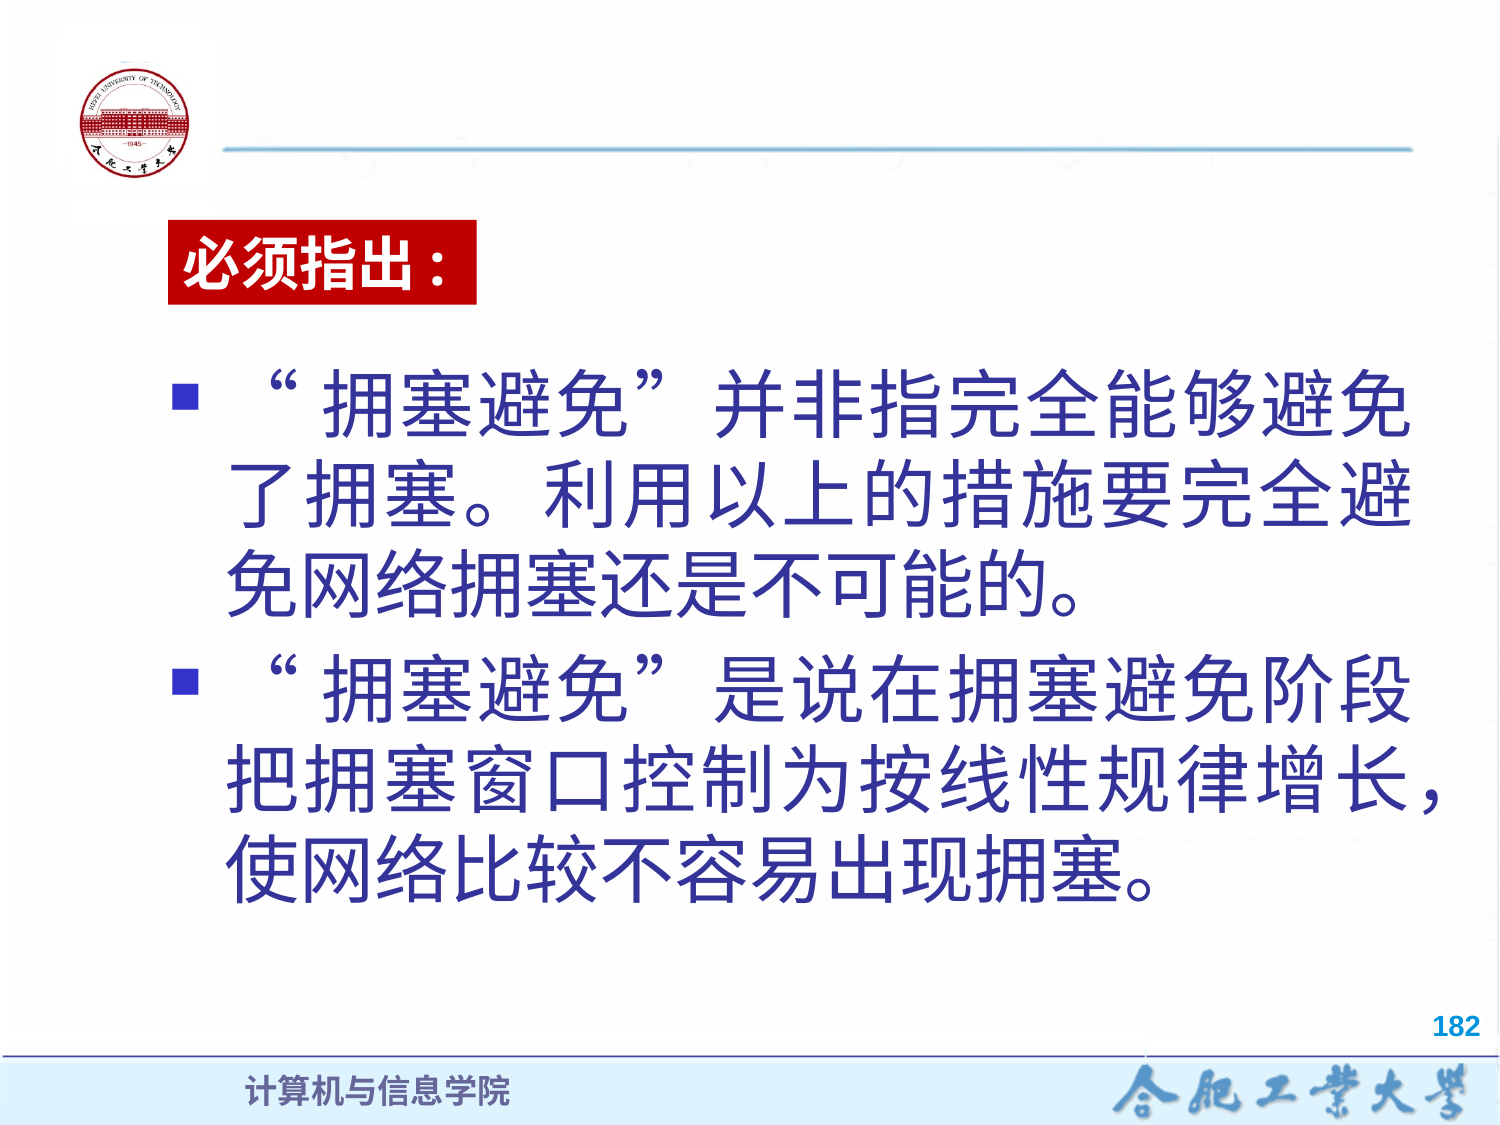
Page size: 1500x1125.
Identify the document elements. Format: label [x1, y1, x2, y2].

text_box [168, 219, 477, 305]
text_box [153, 349, 1429, 1025]
picture [0, 0, 1500, 1125]
